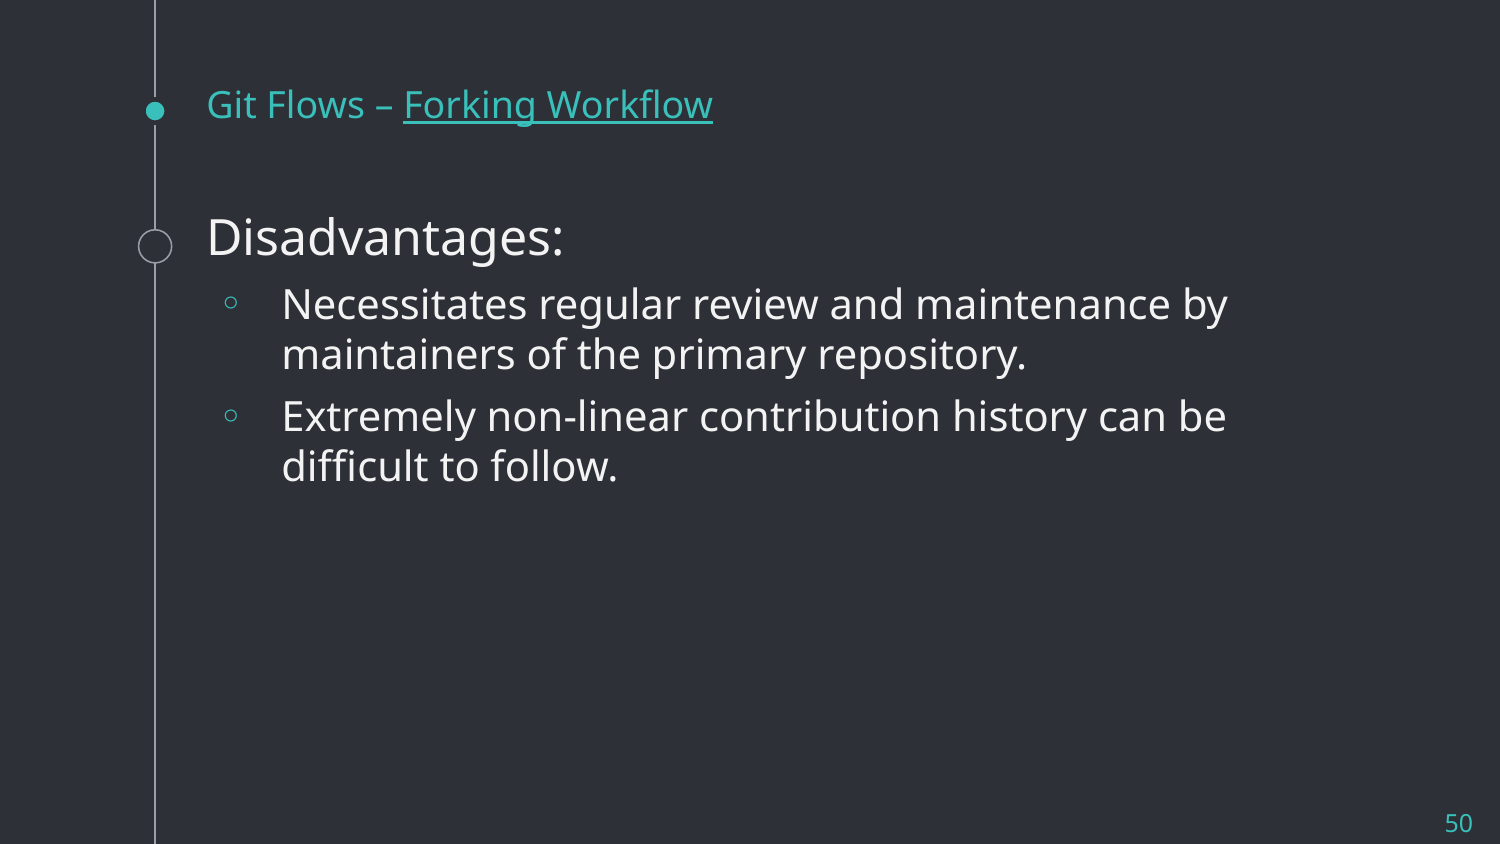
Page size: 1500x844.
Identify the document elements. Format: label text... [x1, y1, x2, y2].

slide_number 50 [1398, 792, 1489, 844]
list Disadvantages: Necessitates regular review and maintenance by maintainers of the primary repository. Extremely non-linear contribution history can be difficult to follow. [191, 189, 1399, 802]
title Git Flows – Forking Workflow [191, 90, 1317, 147]
